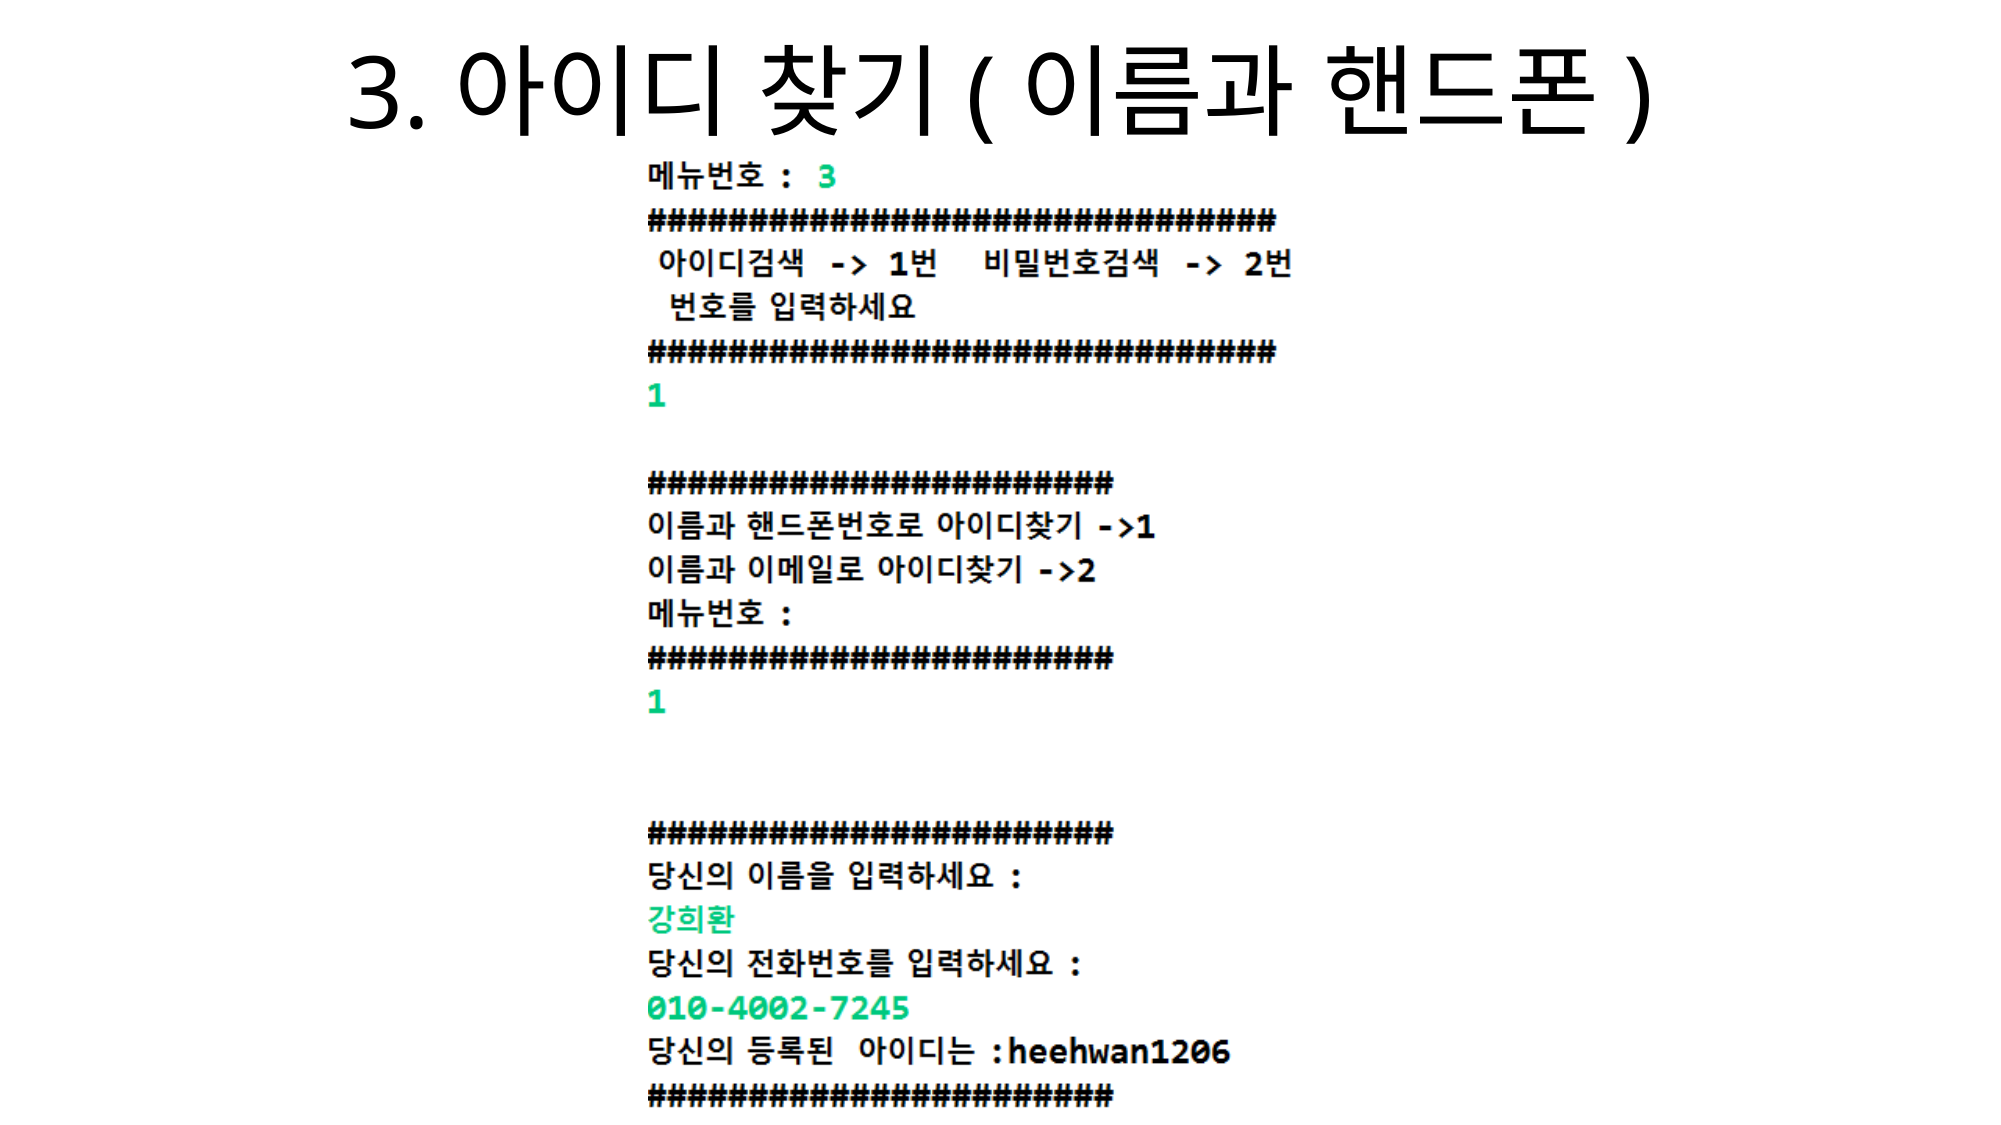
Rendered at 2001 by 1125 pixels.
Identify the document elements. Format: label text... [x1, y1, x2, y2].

text_box 3.아이디 찾기(이름과 핸드폰) [0, 20, 2000, 156]
picture [648, 156, 1411, 1112]
